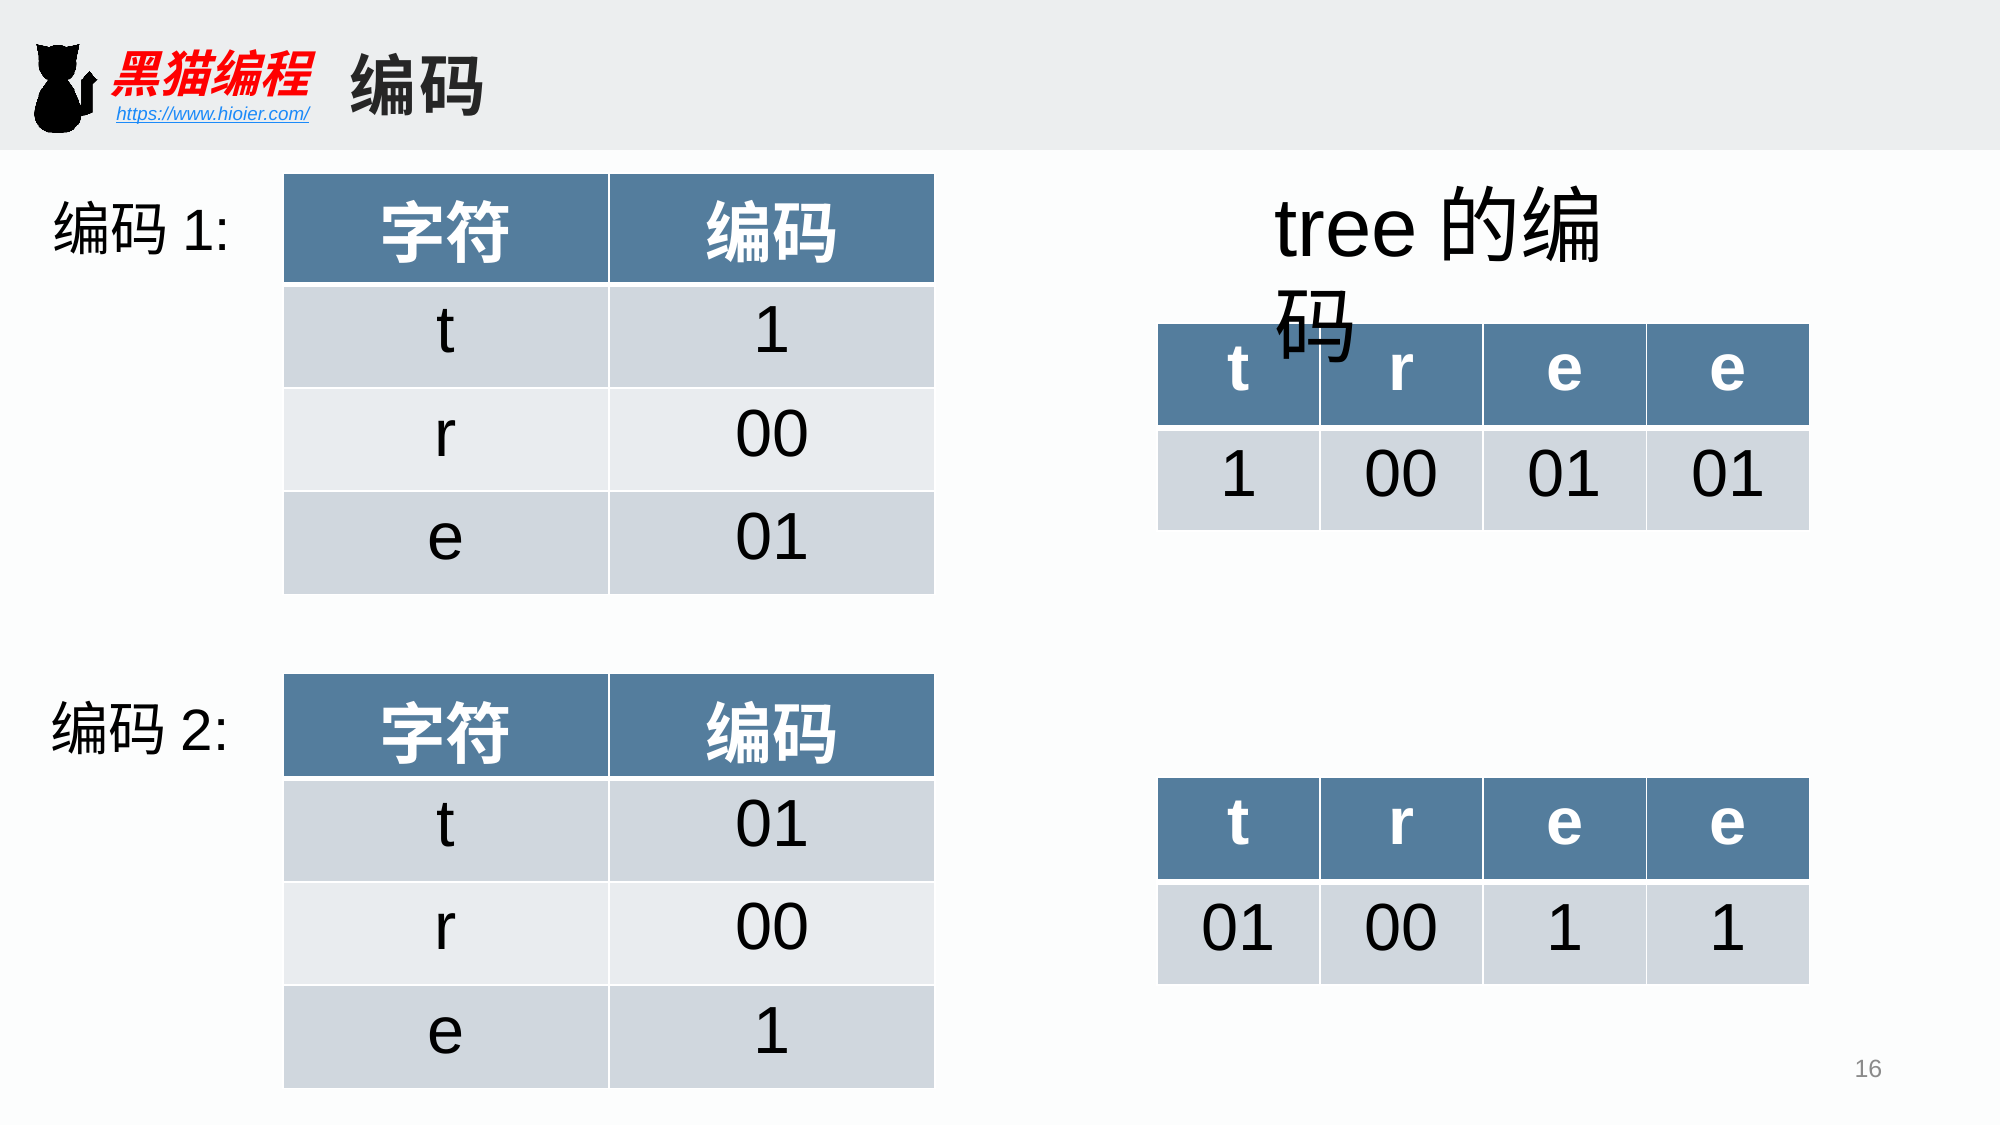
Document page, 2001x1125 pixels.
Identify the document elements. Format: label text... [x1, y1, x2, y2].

table_cell 1 [1158, 431, 1319, 530]
table_header 字符 [284, 174, 608, 282]
table_cell 1 [610, 287, 934, 387]
text_box 编码 [337, 30, 814, 131]
table_cell 01 [1647, 431, 1809, 530]
table_header t [1158, 324, 1319, 425]
text_box 编码2: [35, 685, 247, 770]
table_header e [1647, 324, 1809, 425]
table_cell 01 [610, 492, 934, 594]
table_header r [1321, 778, 1482, 879]
table_cell r [284, 389, 608, 490]
table_cell r [284, 883, 608, 984]
table_header 编码 [610, 674, 934, 776]
text_box 编码1: [37, 184, 249, 270]
table_cell e [284, 492, 608, 594]
table_header e [1484, 778, 1646, 879]
table_cell 1 [1647, 885, 1809, 984]
table_cell 00 [1321, 431, 1482, 530]
text_box tree的编码 [1259, 165, 1688, 381]
table_cell 00 [610, 389, 934, 490]
table_cell 1 [610, 986, 934, 1088]
table_header 字符 [284, 674, 608, 776]
table_header e [1647, 778, 1809, 879]
table_cell 1 [1484, 885, 1646, 984]
table_cell t [284, 287, 608, 387]
table_cell 01 [610, 781, 934, 881]
picture [21, 44, 110, 133]
table_header t [1158, 778, 1319, 879]
table_header 编码 [610, 174, 934, 282]
table_cell t [284, 781, 608, 881]
table_cell e [284, 986, 608, 1088]
table_cell 01 [1484, 431, 1646, 530]
table_cell 01 [1158, 885, 1319, 984]
table_cell 00 [610, 883, 934, 984]
table_cell 00 [1321, 885, 1482, 984]
table_header e [1484, 381, 1646, 425]
table_header r [1321, 381, 1482, 425]
slide_number 16 [1454, 1041, 1898, 1094]
